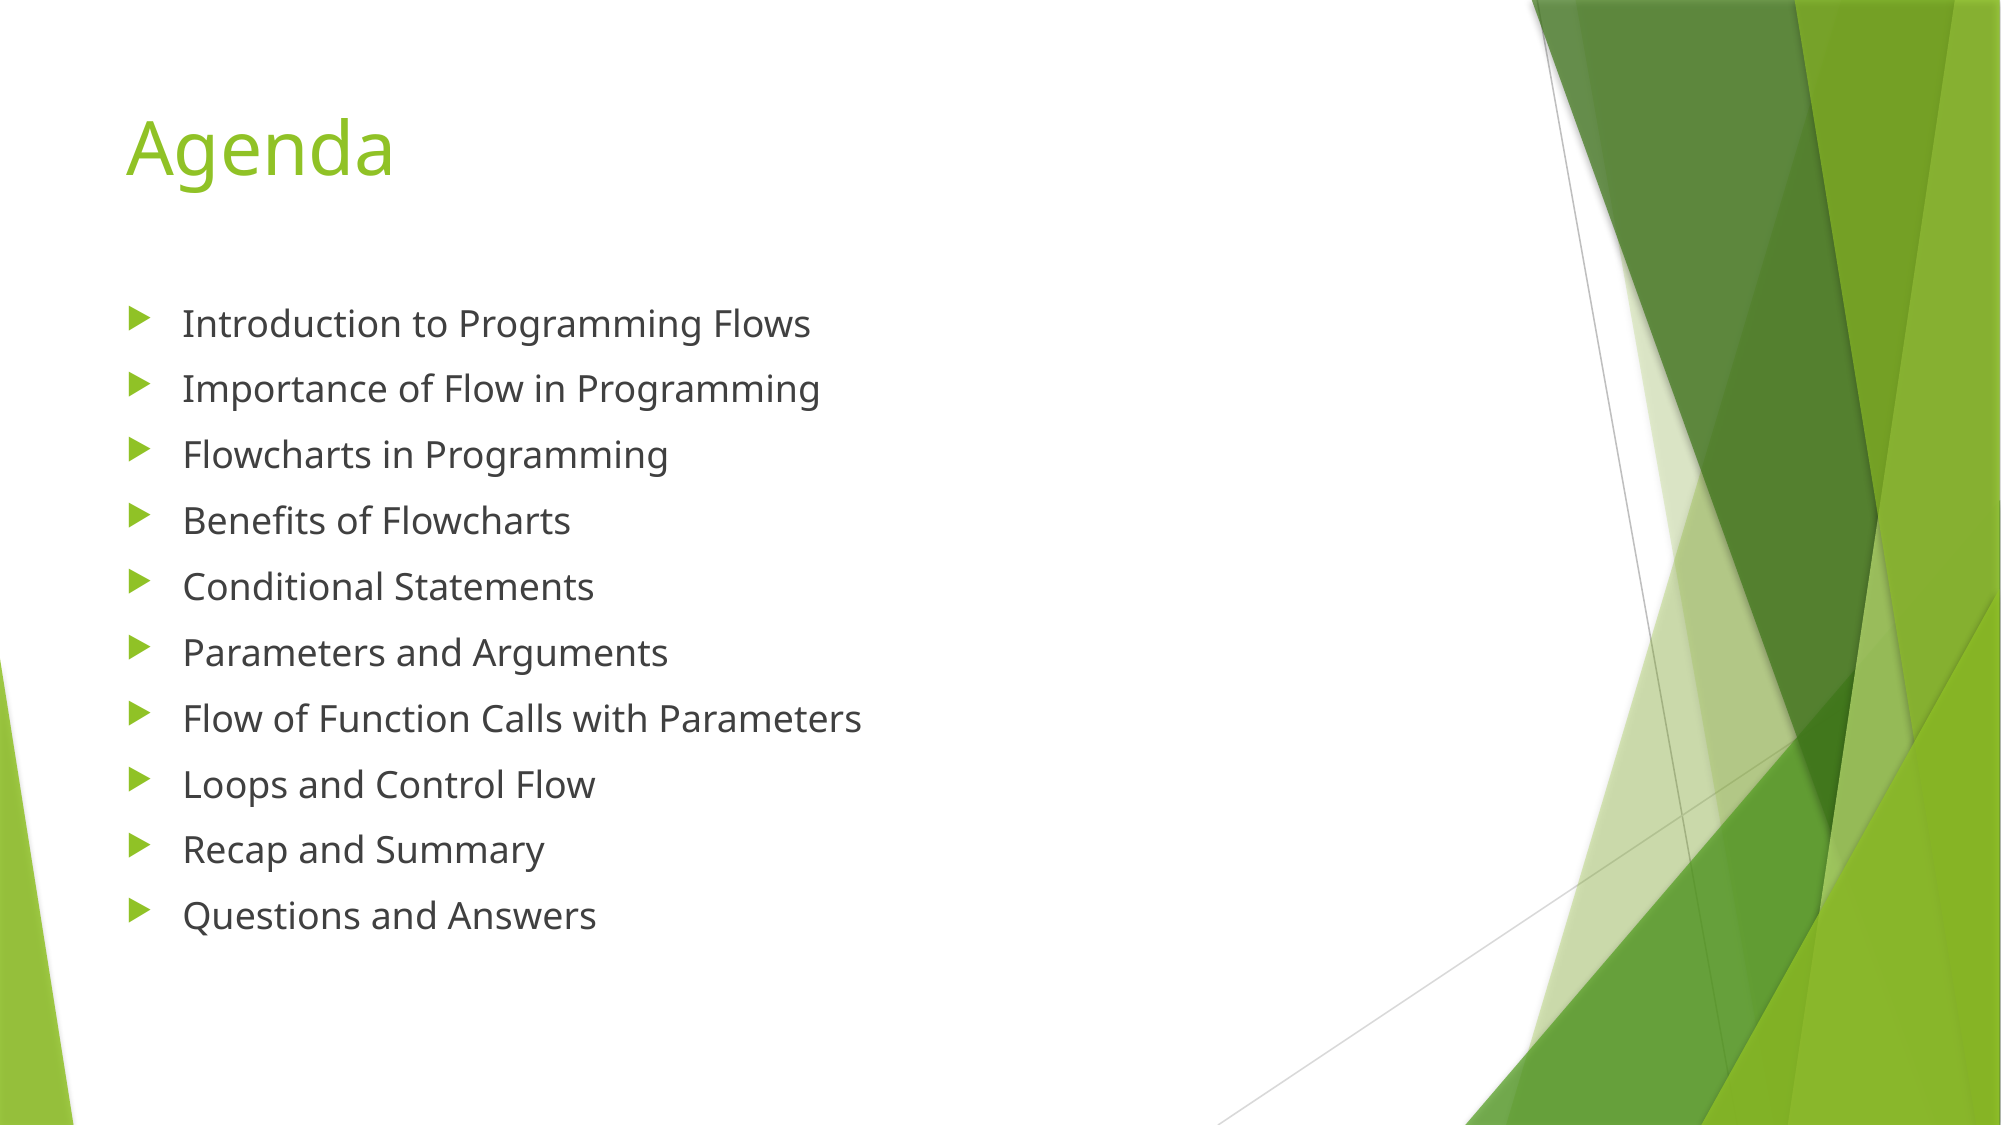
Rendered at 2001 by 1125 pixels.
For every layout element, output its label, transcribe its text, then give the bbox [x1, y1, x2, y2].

title Agenda [111, 93, 1522, 292]
list Introduction to Programming Flows Importance of Flow in Programming Flowcharts in Programming Benefits of Flowcharts Conditional Statements Parameters and Arguments Flow of Function Calls with Parameters Loops and Control Flow Recap and Summary Questions and Answers [111, 292, 1522, 974]
